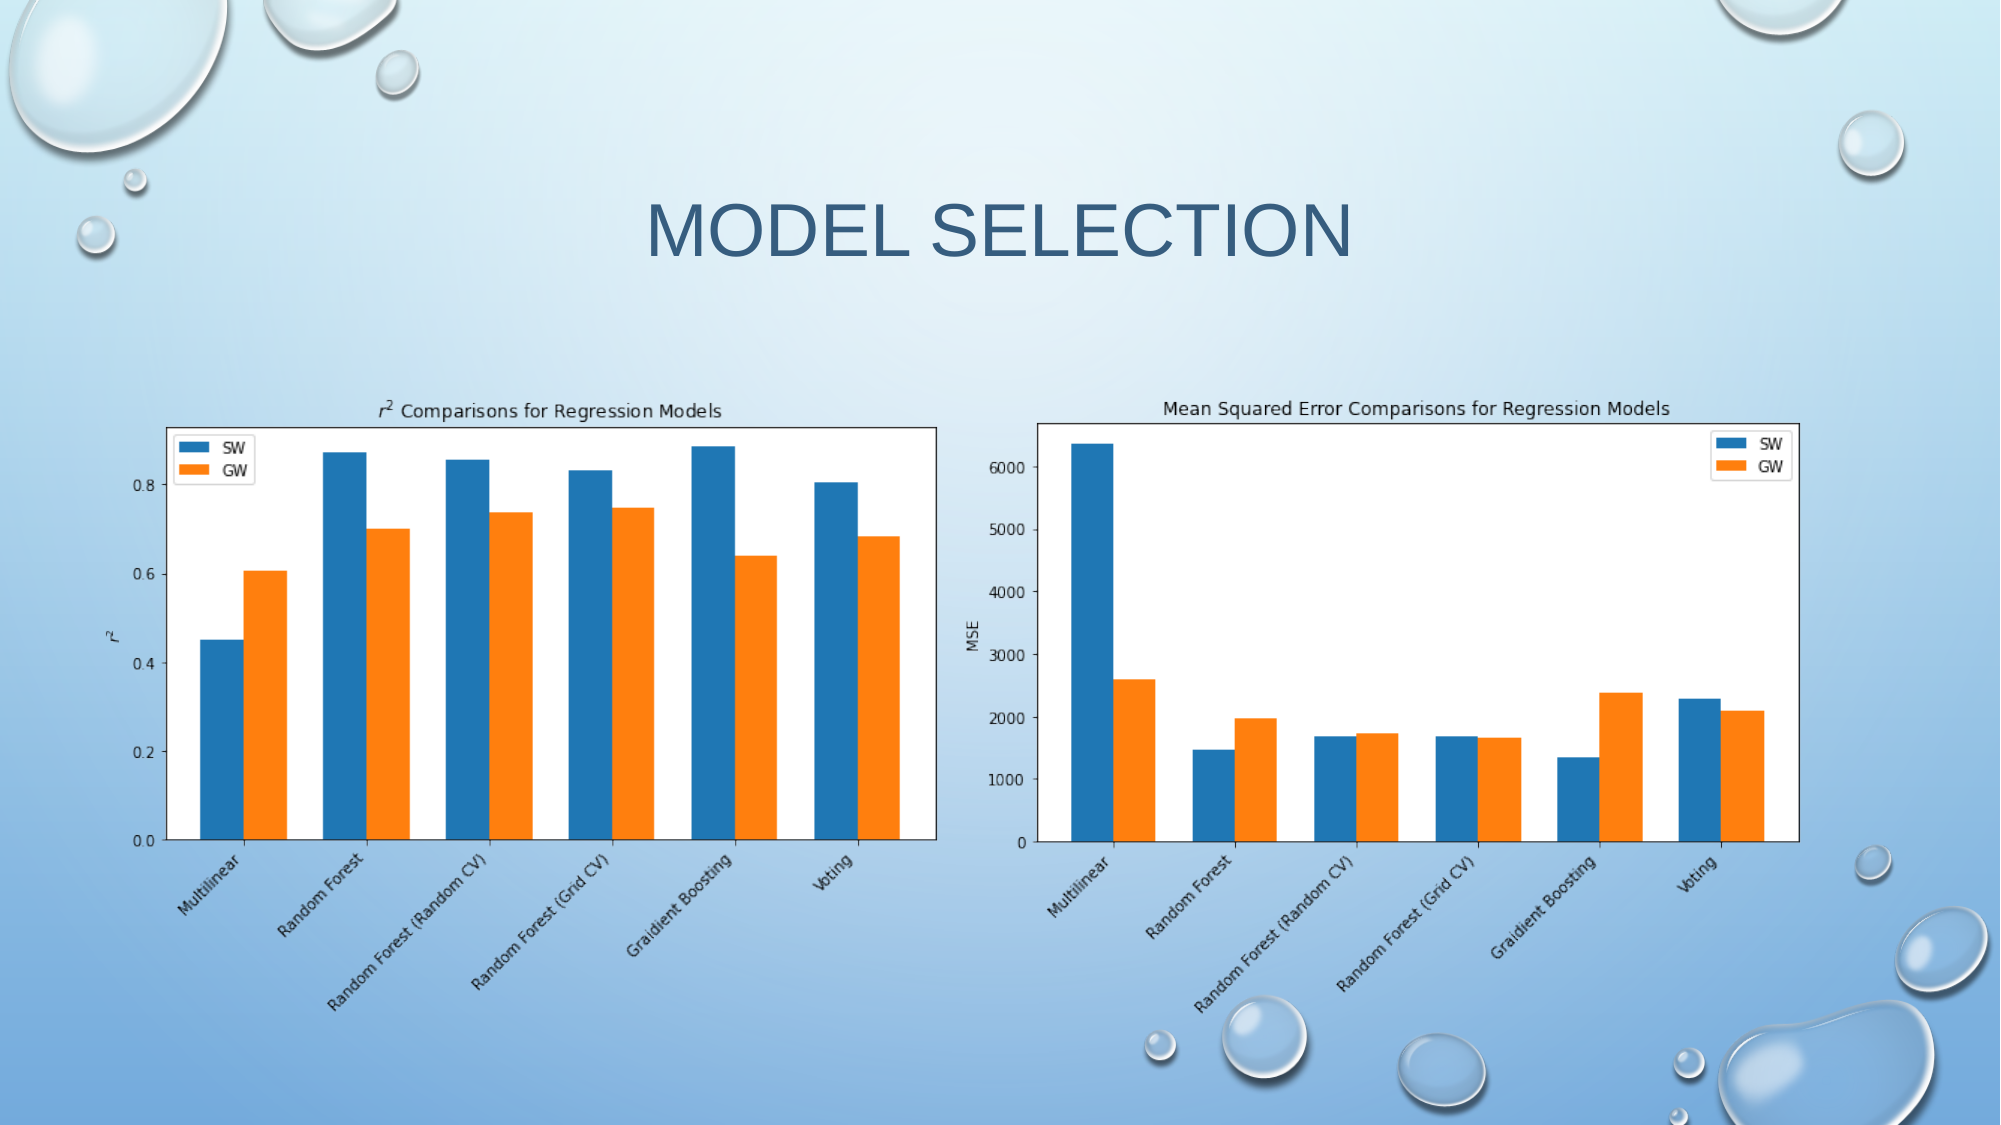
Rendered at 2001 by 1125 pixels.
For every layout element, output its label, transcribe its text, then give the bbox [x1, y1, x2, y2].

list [956, 390, 1808, 1026]
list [93, 388, 946, 1024]
title Model Selection [149, 101, 1851, 364]
picture [0, 0, 2000, 1125]
